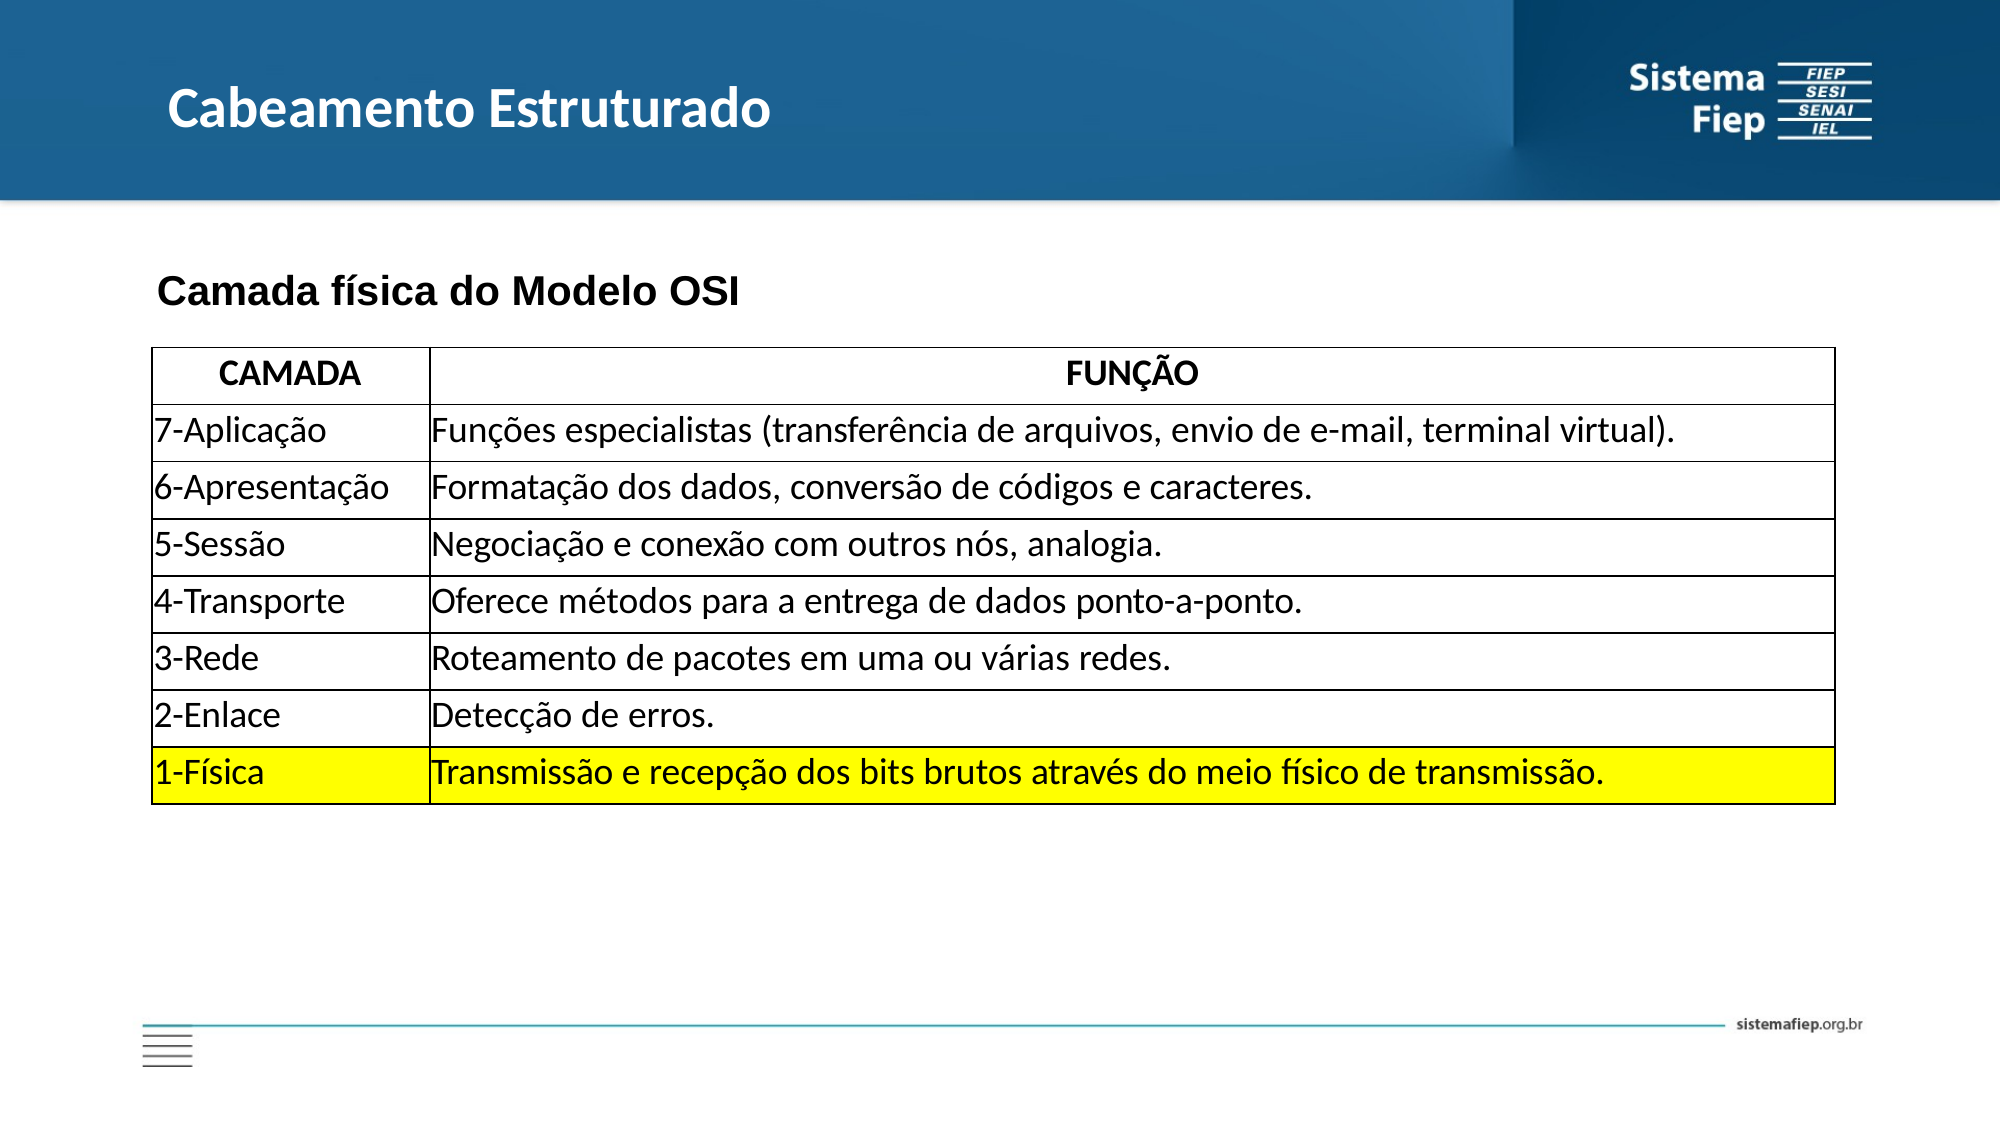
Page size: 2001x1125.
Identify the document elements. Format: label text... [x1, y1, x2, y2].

table_cell Negociação e conexão com outros nós, analogia. [431, 520, 1834, 575]
table_cell Detecção de erros. [431, 691, 1834, 746]
table_header CAMADA [153, 348, 429, 404]
picture [0, 0, 2000, 1067]
table_cell Funções especialistas (transferência de arquivos, envio de e-mail, terminal virtual). [431, 405, 1834, 461]
table_cell 6-Apresentação [153, 462, 429, 518]
table_cell 4-Transporte [153, 577, 429, 632]
table_cell Oferece métodos para a entrega de dados ponto-a-ponto. [431, 577, 1834, 632]
title Cabeamento Estruturado [166, 67, 1220, 258]
table_cell Roteamento de pacotes em uma ou várias redes. [431, 634, 1834, 689]
table_cell 2-Enlace [153, 691, 429, 746]
text_box Camada física do Modelo OSI [154, 261, 813, 314]
table_cell 3-Rede [153, 634, 429, 689]
table_cell Transmissão e recepção dos bits brutos através do meio físico de transmissão. [431, 748, 1834, 803]
table_header FUNÇÃO [431, 348, 1834, 404]
table_cell 1-Física [153, 748, 429, 803]
table_cell 7-Aplicação [153, 405, 429, 461]
table_cell 5-Sessão [153, 520, 429, 575]
table_cell Formatação dos dados, conversão de códigos e caracteres. [431, 462, 1834, 518]
